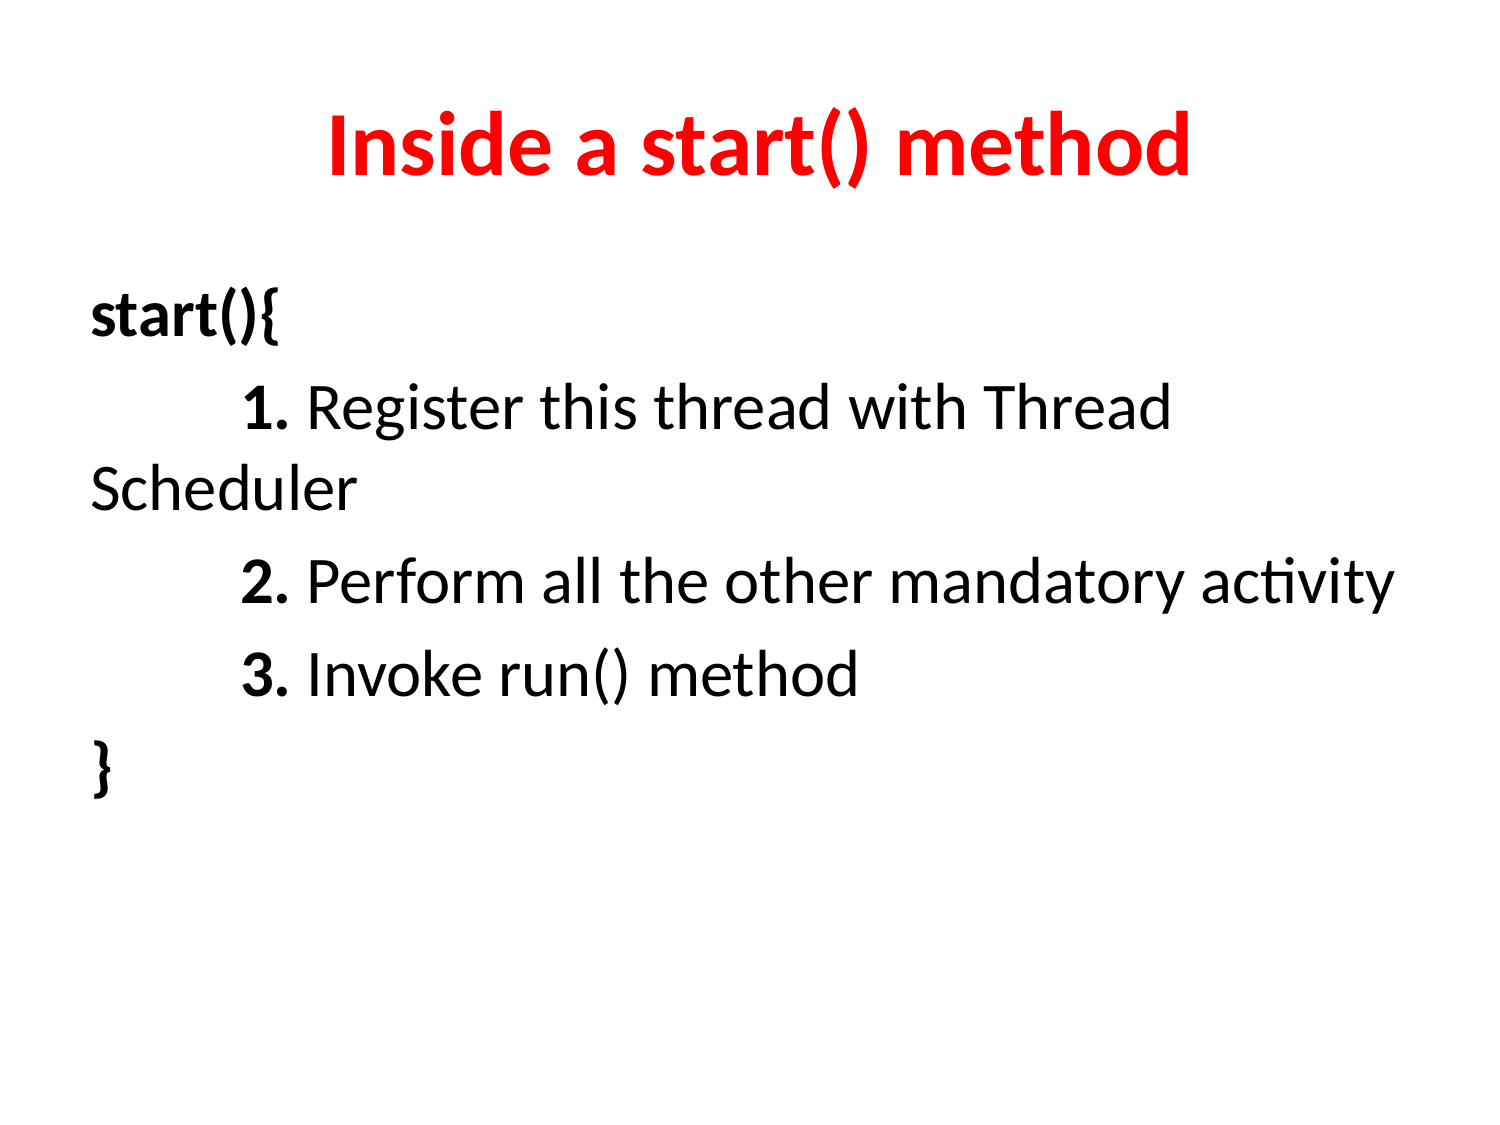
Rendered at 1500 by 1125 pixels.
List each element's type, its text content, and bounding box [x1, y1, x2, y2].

title Inside a start() method [75, 45, 1425, 233]
list start(){ 1. Register this thread with Thread Scheduler 2. Perform all the other mandatory activity 3. Invoke run() method } [75, 262, 1425, 1005]
